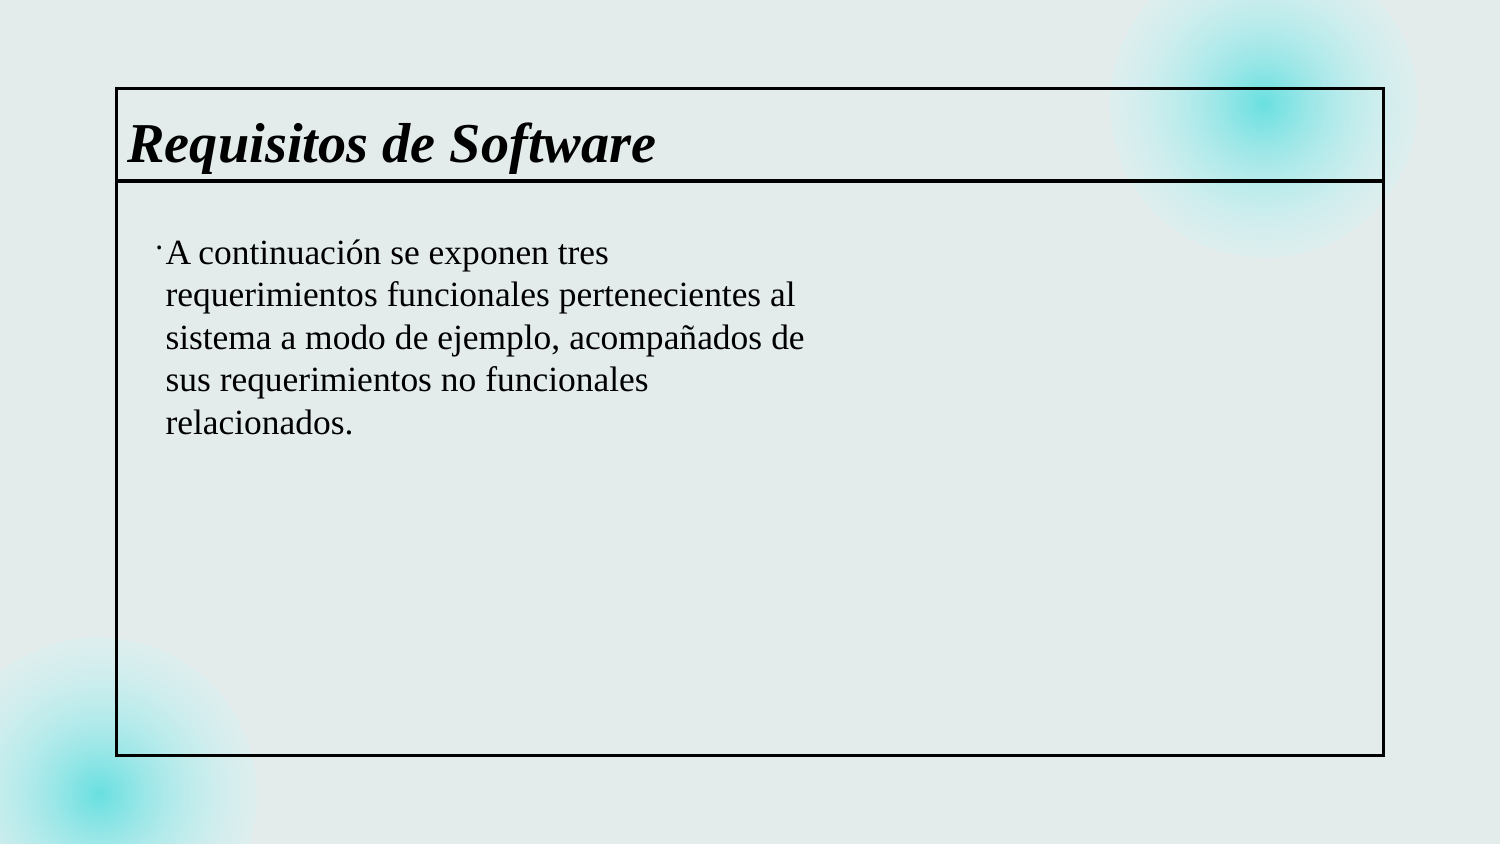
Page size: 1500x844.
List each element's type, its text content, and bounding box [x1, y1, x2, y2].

title Requisitos de Software [112, 88, 1384, 192]
text_box A continuación se exponen tres requerimientos funcionales pertenecientes al sistema a modo de ejemplo, acompañados de sus requerimientos no funcionales relacionados. [150, 213, 824, 457]
text_box . [140, 205, 1321, 271]
